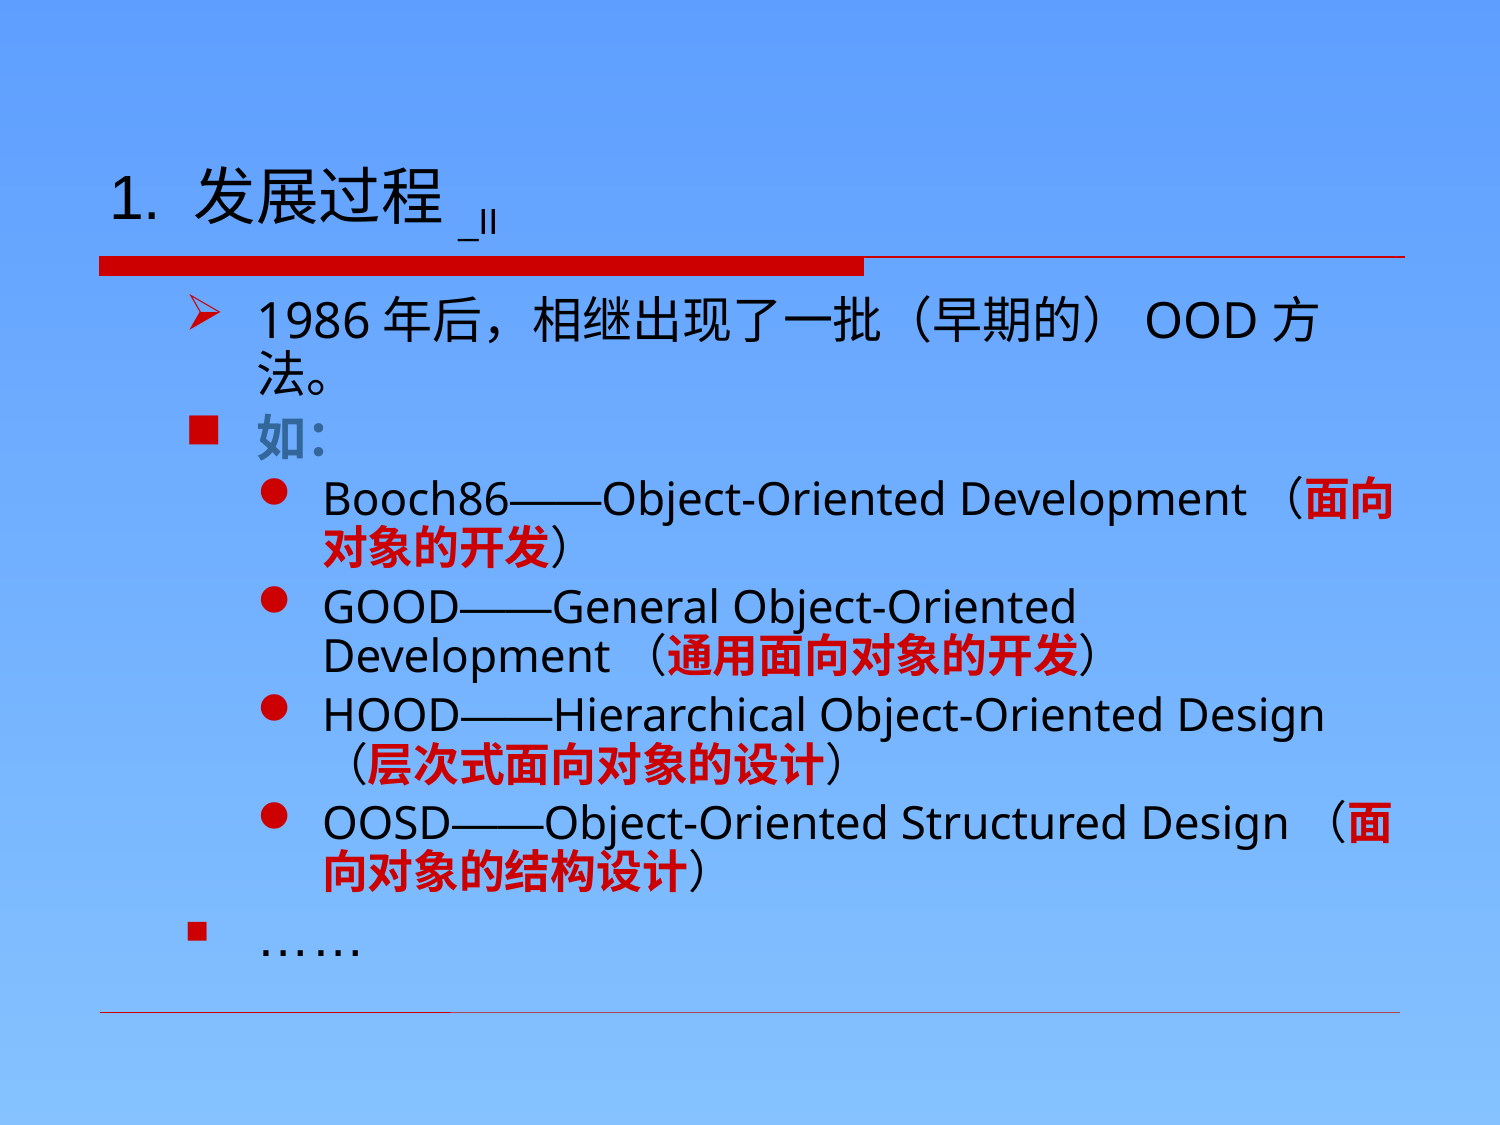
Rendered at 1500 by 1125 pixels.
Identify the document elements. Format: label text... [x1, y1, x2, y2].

title 1. 发展过程_II [94, 50, 1407, 250]
list 1986年后，相继出现了一批（早期的）OOD方法。 如： Booch86——Object-Oriented Development（面向对象的开发） GOOD——General Object-Oriented Development（通用面向对象的开发） HOOD——Hierarchical Object-Oriented Design（层次式面向对象的设计） OOSD——Object-Oriented Structured Design（面向对象的结构设计） …… [92, 287, 1424, 988]
